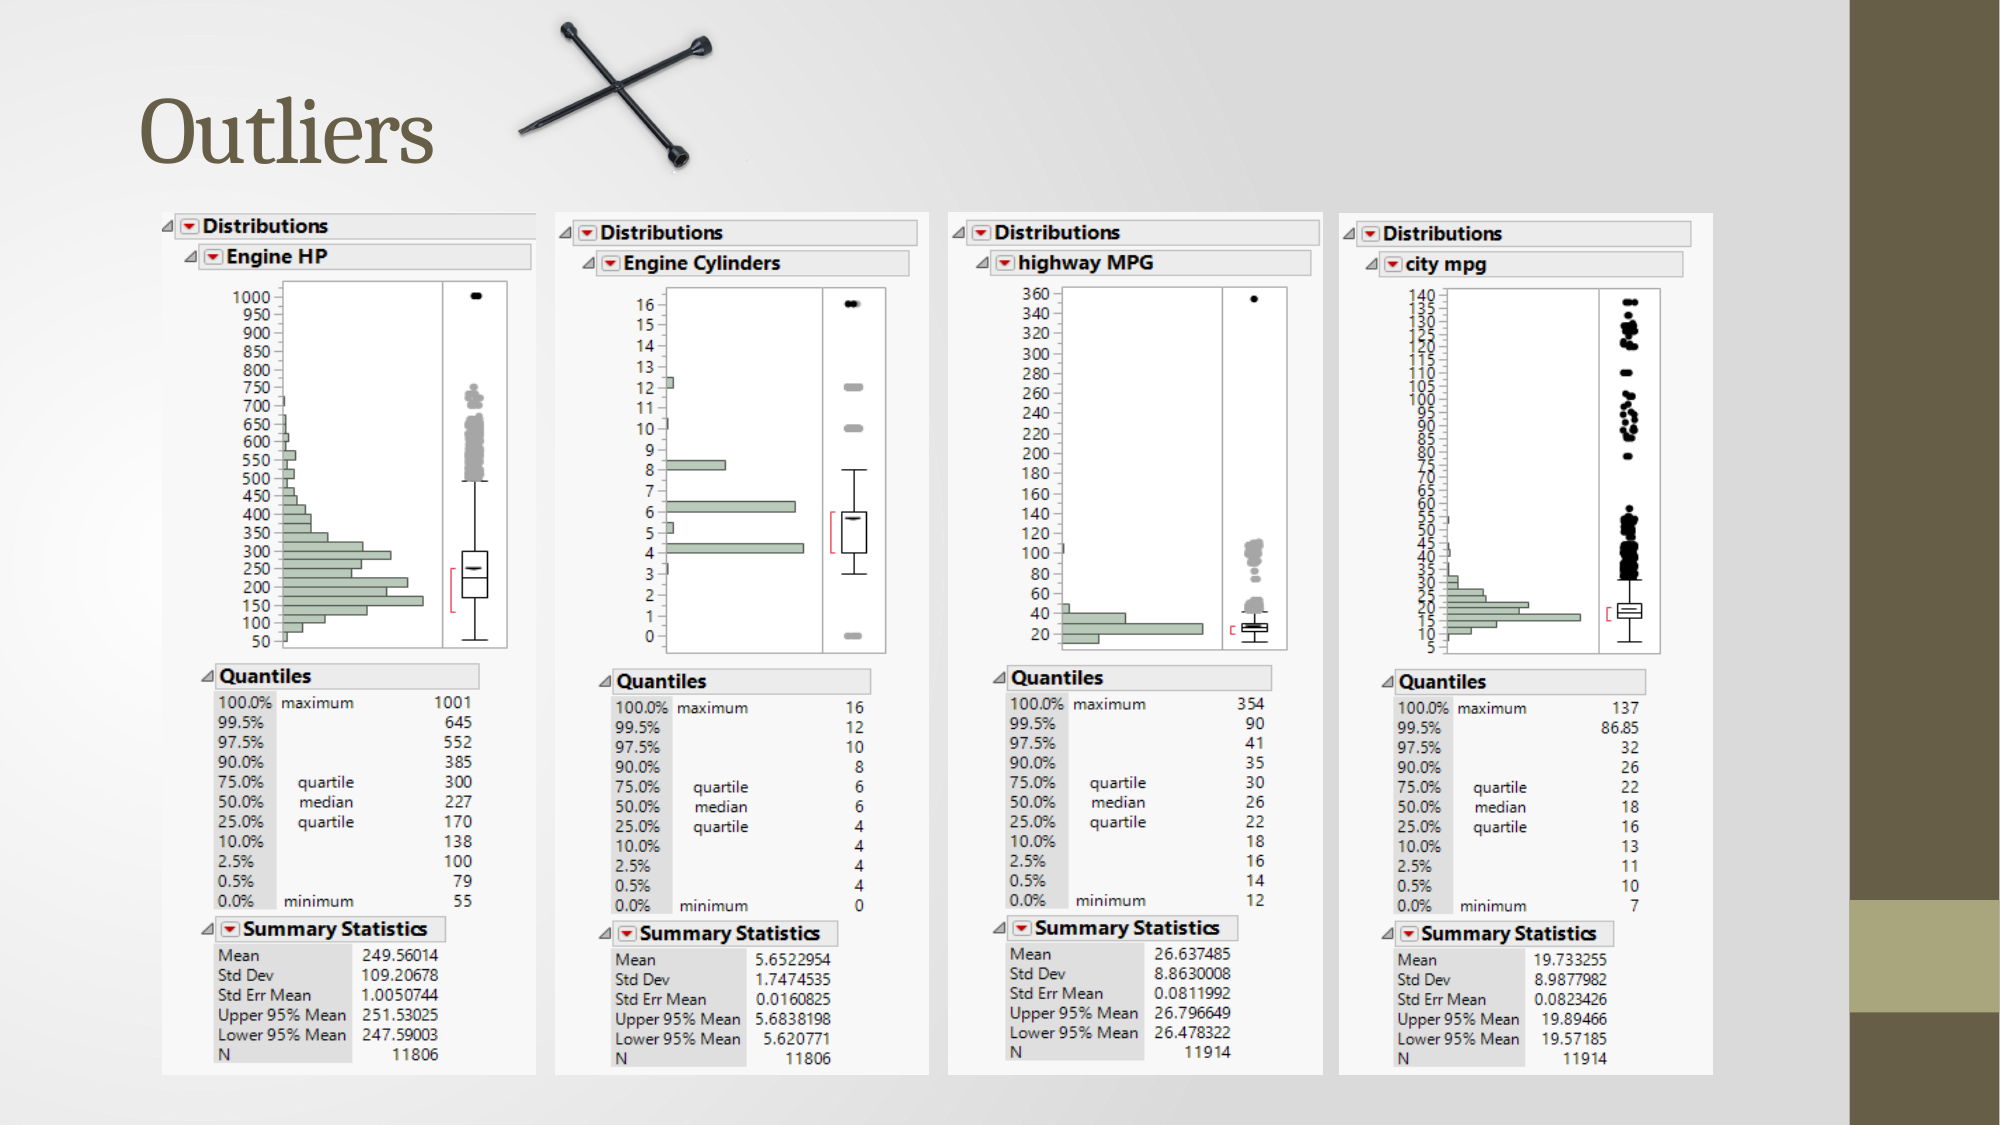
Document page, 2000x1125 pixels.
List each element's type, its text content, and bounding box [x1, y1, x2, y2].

title Outliers [124, 37, 513, 213]
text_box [161, 211, 1713, 1076]
title Outliers [543, 37, 1750, 213]
picture [487, 0, 747, 200]
